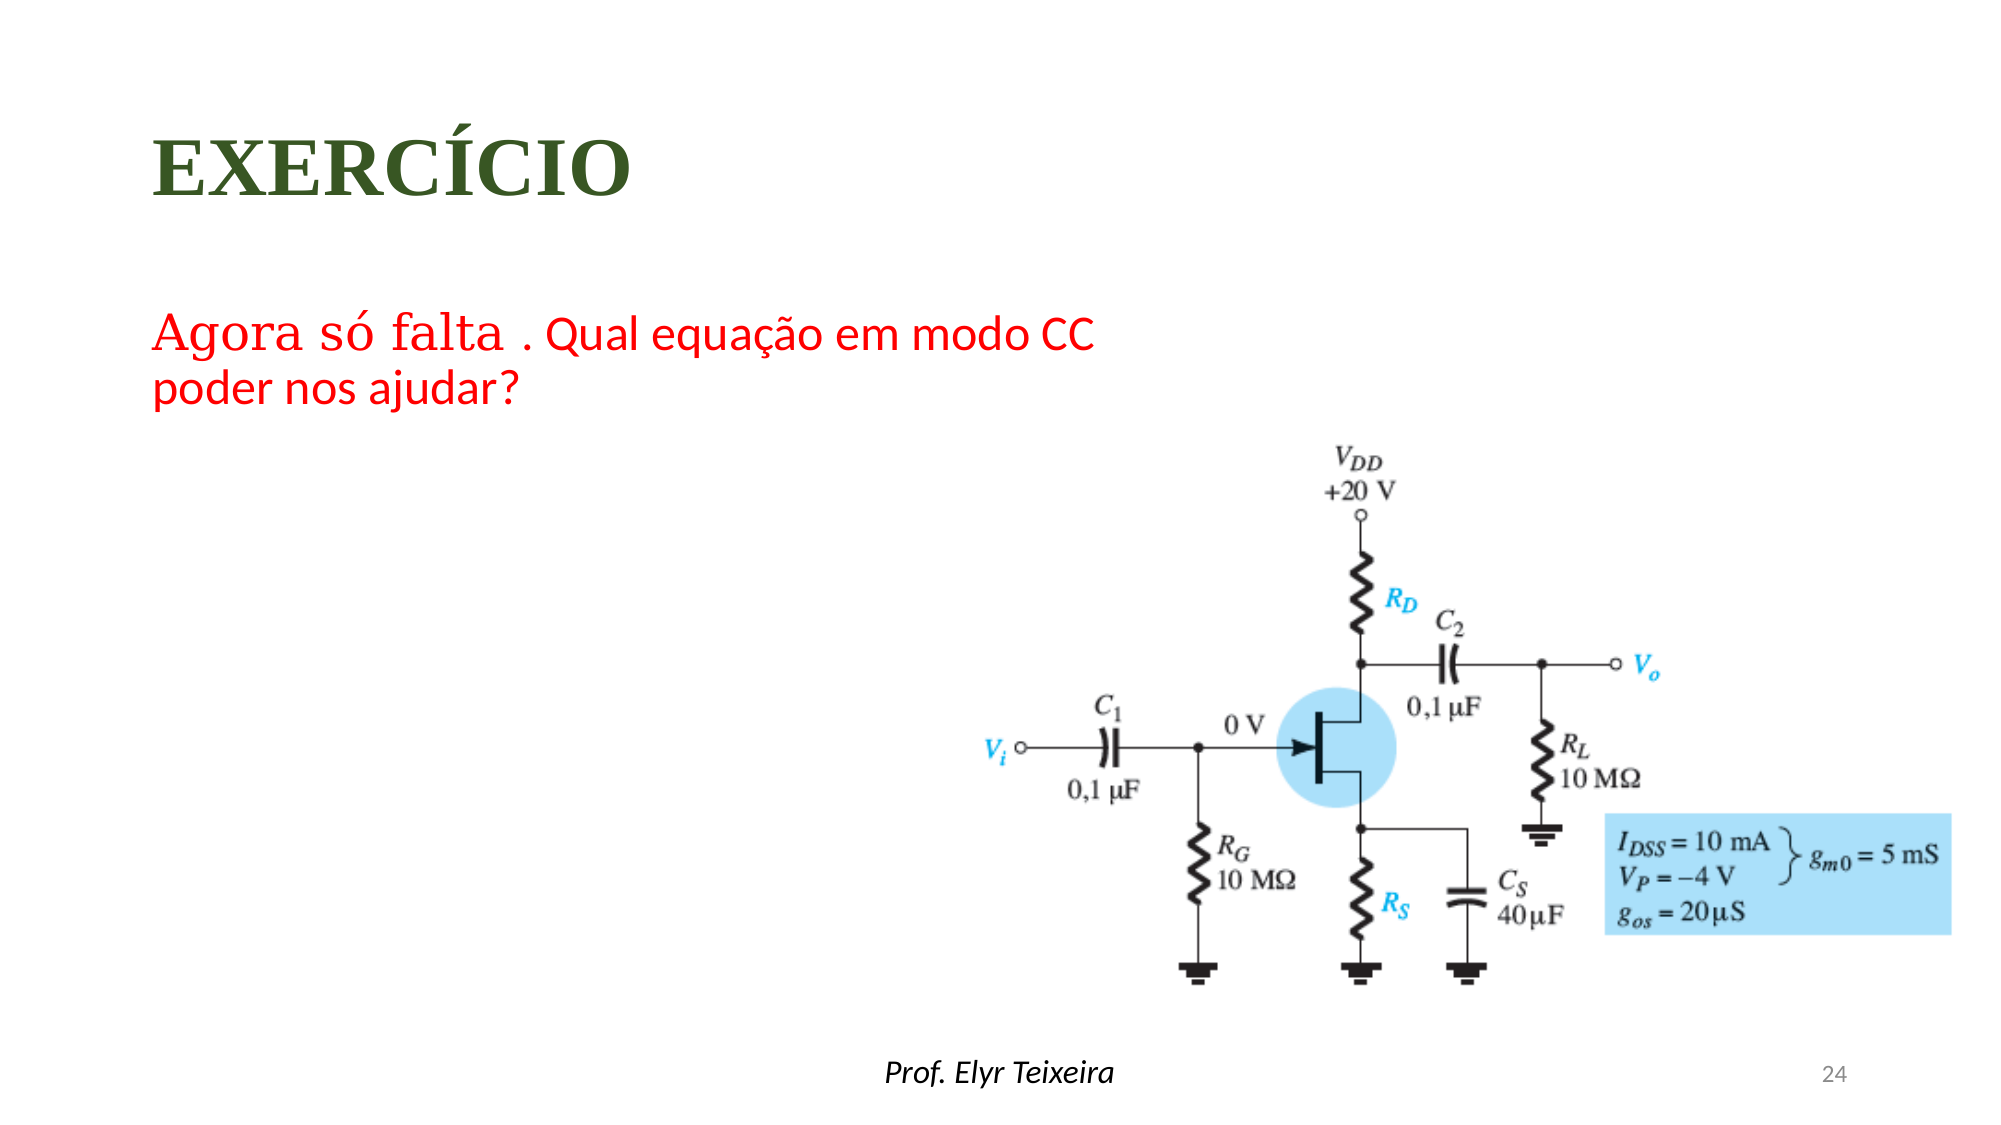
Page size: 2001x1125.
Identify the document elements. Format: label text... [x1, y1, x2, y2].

footer Prof. Elyr Teixeira [662, 1042, 1338, 1103]
slide_number 24 [1412, 1042, 1863, 1103]
title Exercício [137, 59, 2000, 278]
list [969, 408, 2000, 1014]
